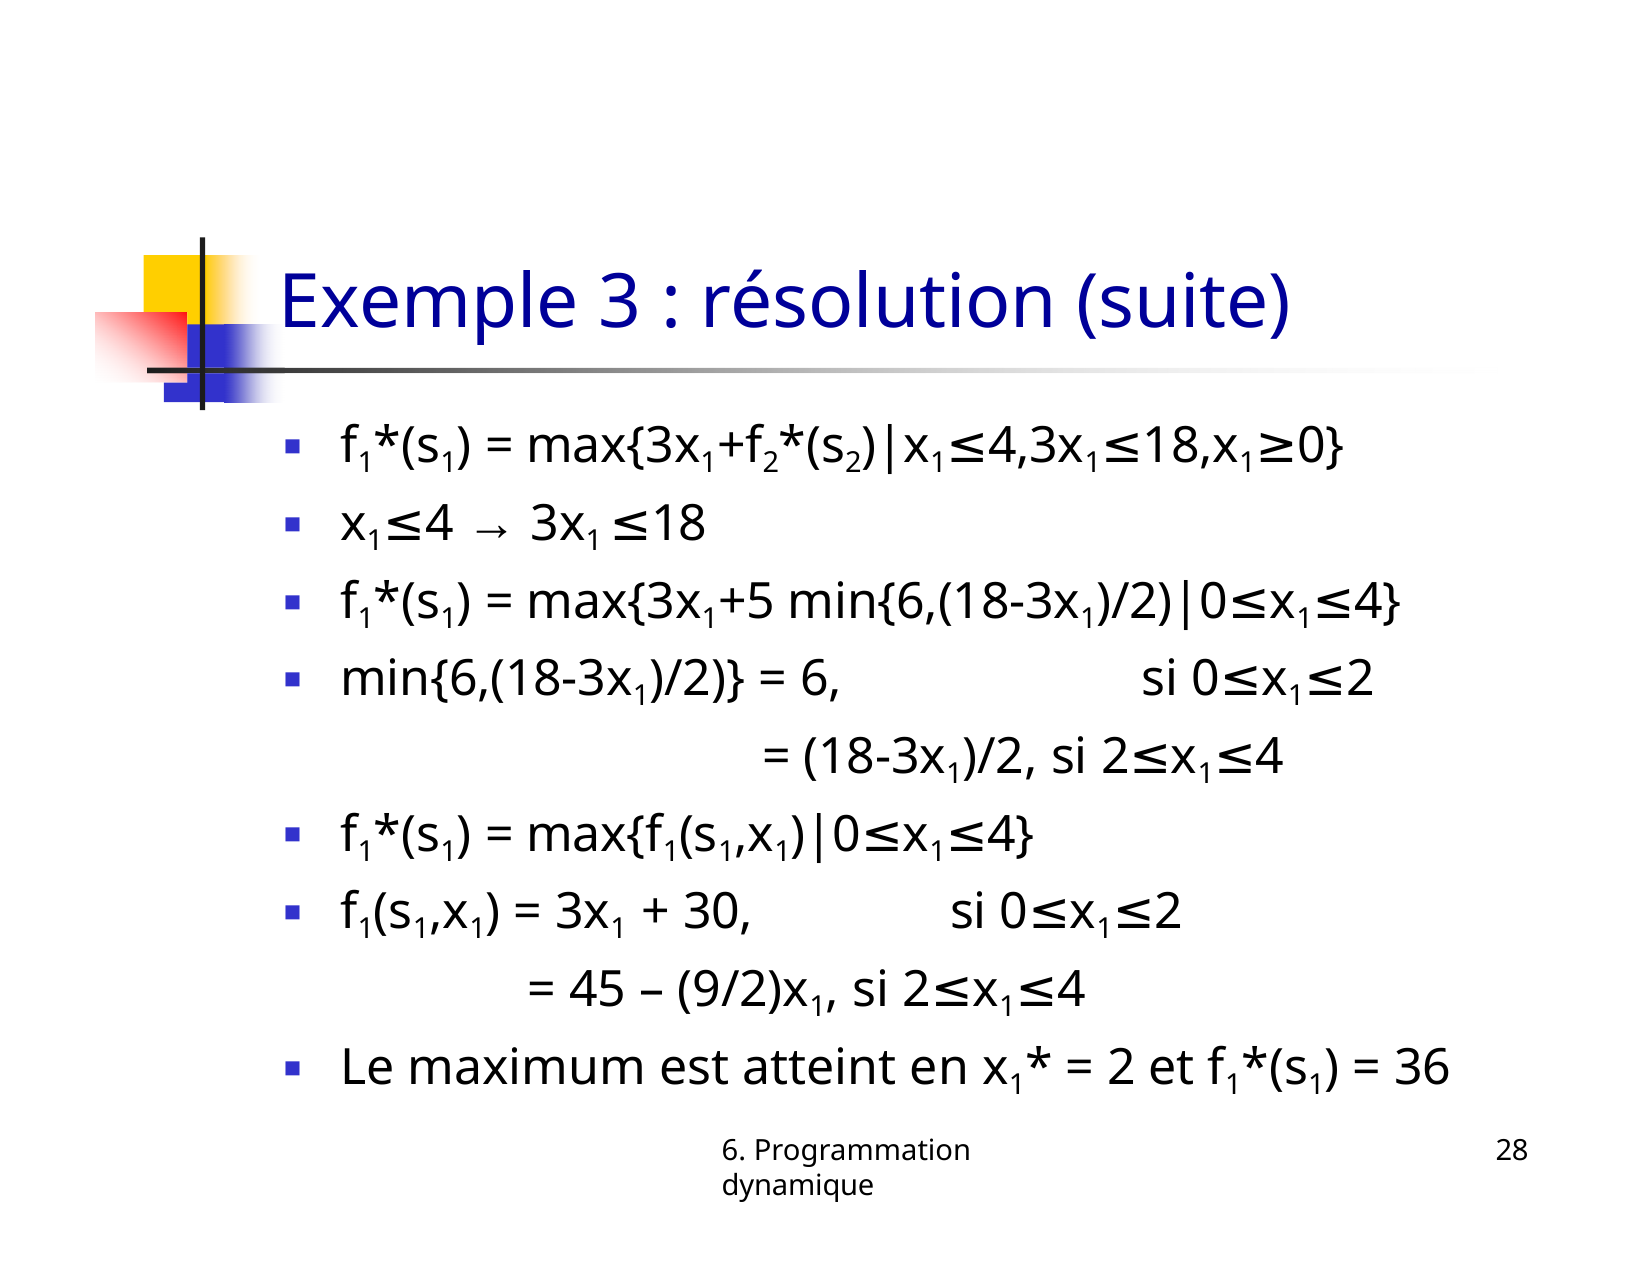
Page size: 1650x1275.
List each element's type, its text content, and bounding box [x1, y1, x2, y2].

title Exemple 3 : résolution (suite) [276, 250, 1529, 466]
text_box f1*(s1) = max{3x1+f2*(s2)|x1≤4,3x1≤18,x1≥0} x1≤4 → 3x1 ≤18 f1*(s1) = max{3x1+5 min{6,(18-3x1)/2)|0≤x1≤4} min{6,(18-3x1)/2)} = 6, si 0≤x1≤2 = (18-3x1)/2, si 2≤x1≤4 f1*(s1) = max{f1(s1,x1)|0≤x1≤4} f1(s1,x1) = 3x1 + 30, si 0≤x1≤2 = 45 – (9/2)x1, si 2≤x1≤4 Le maximum est atteint en x1* = 2 et f1*(s1) = 36 [271, 399, 1461, 1100]
footer 6. Programmation dynamique [719, 1129, 1106, 1275]
slide_number 28 [1489, 1129, 1536, 1275]
picture [95, 312, 199, 403]
picture [206, 255, 276, 403]
